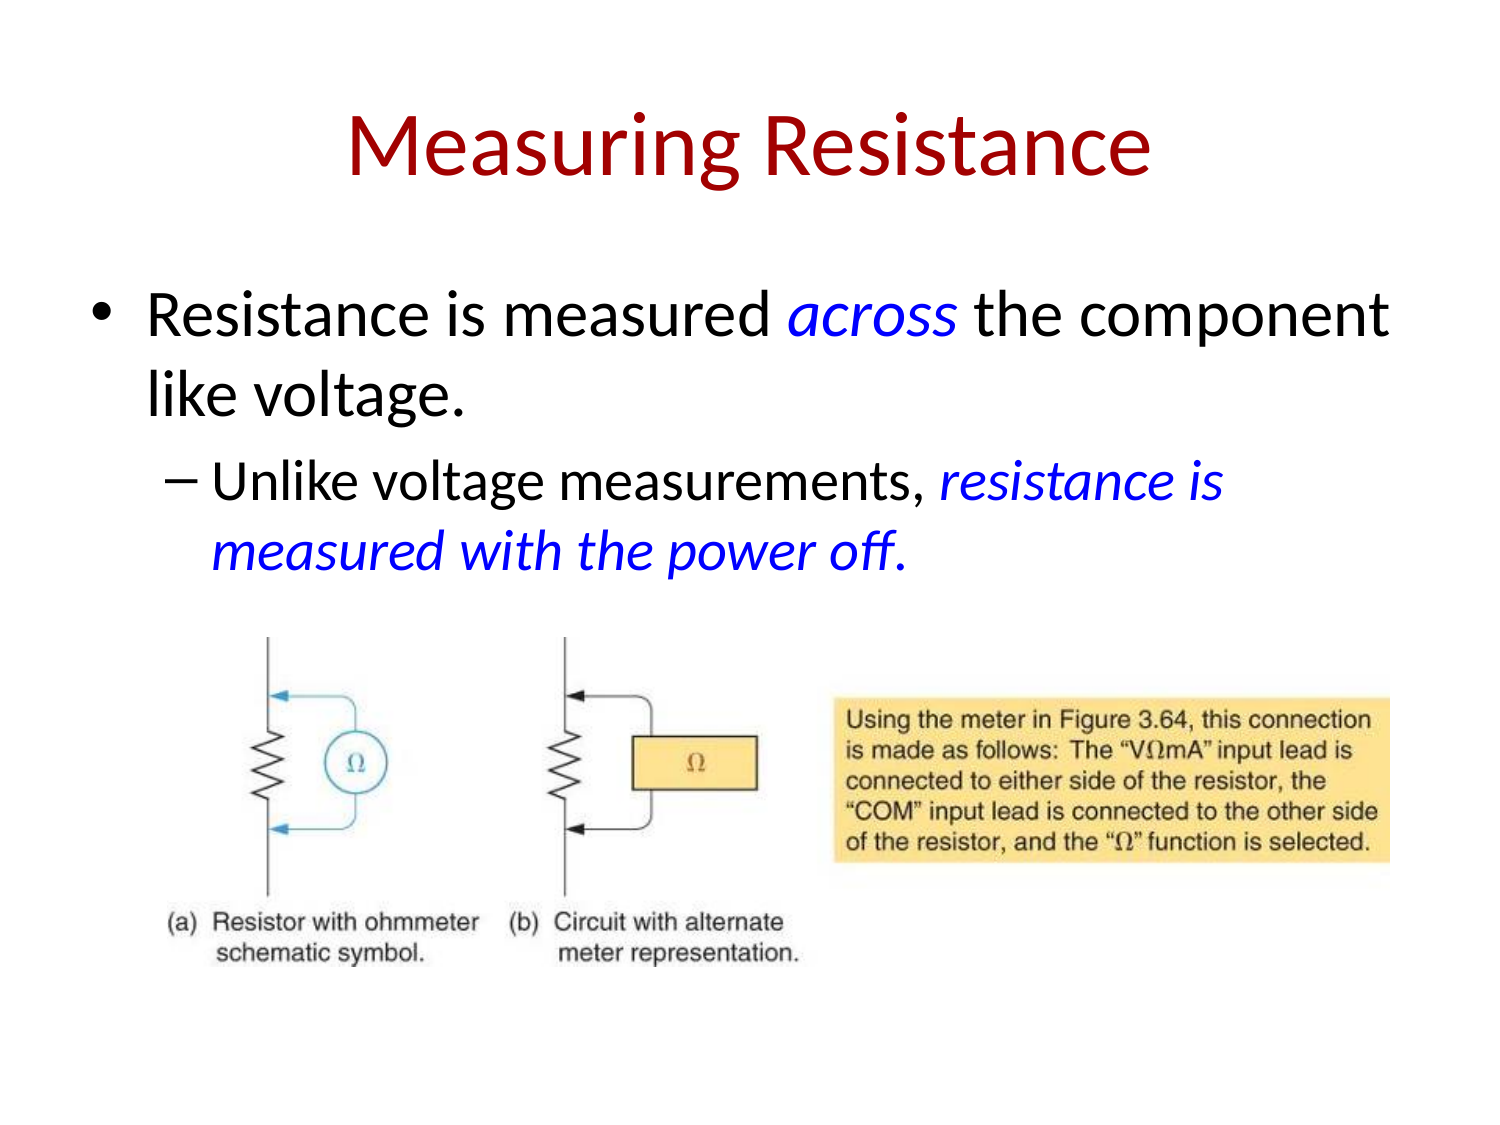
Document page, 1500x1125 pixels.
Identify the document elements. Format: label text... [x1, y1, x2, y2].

list Resistance is measured across the component like voltage. Unlike voltage measurements, resistance is measured with the power off. [75, 262, 1425, 1005]
title Measuring Resistance [75, 45, 1425, 233]
picture [167, 637, 1390, 968]
